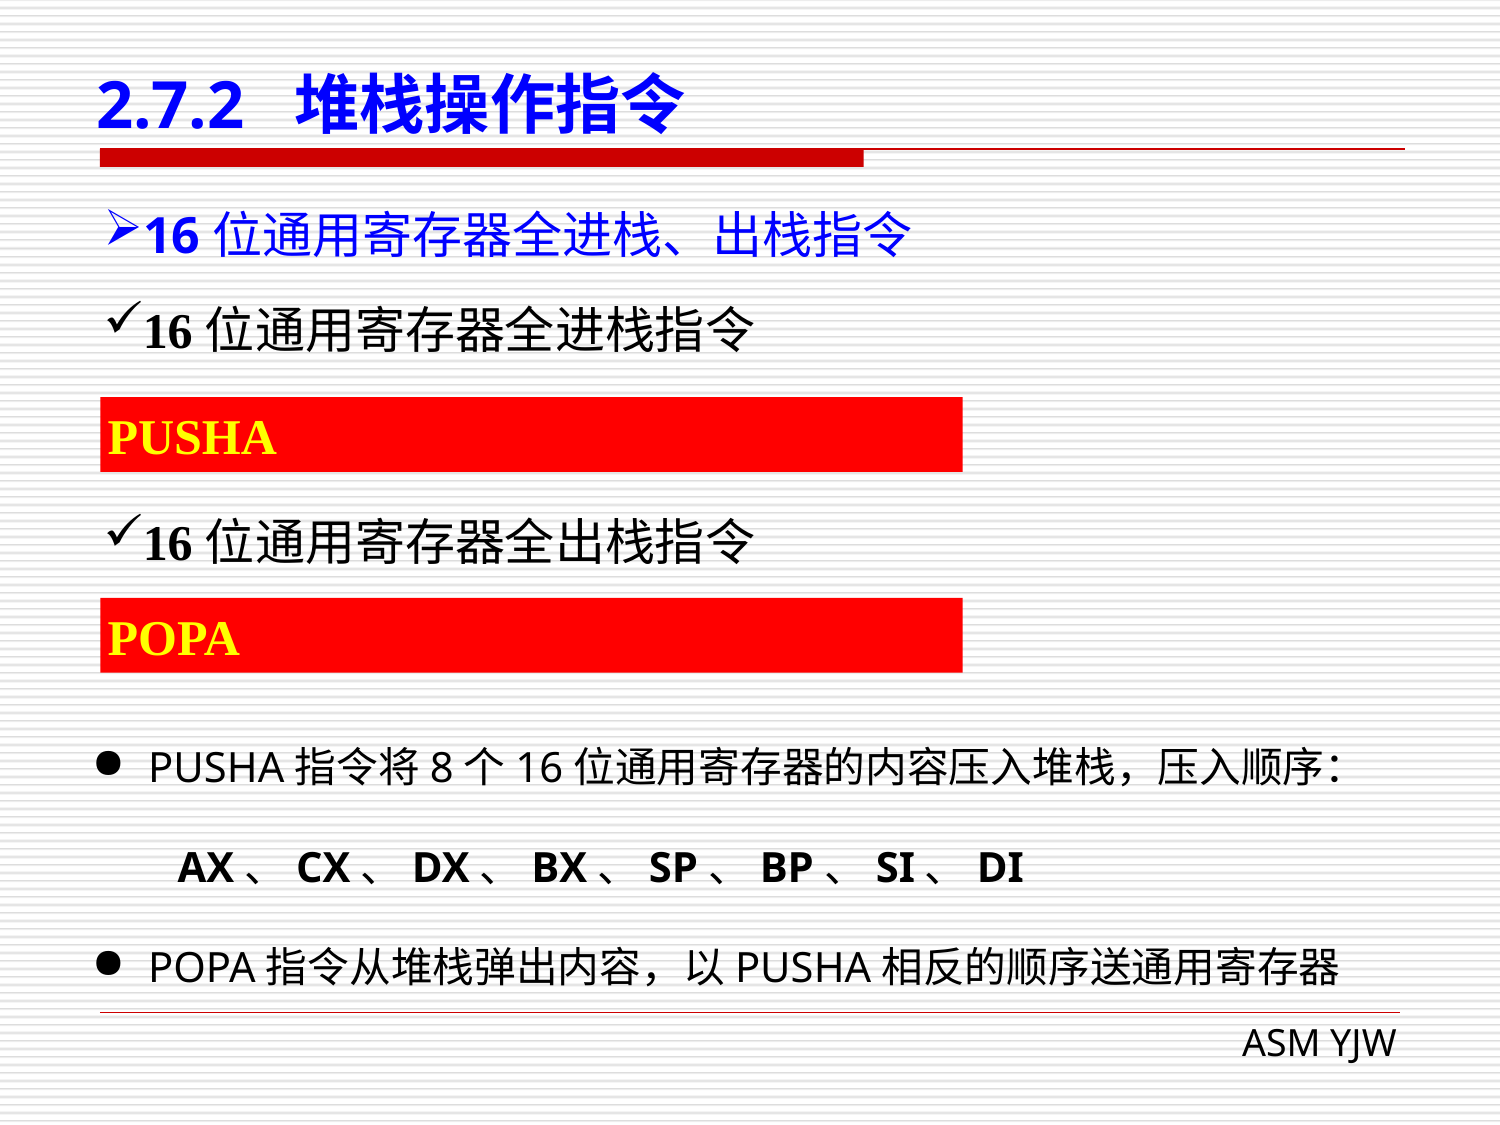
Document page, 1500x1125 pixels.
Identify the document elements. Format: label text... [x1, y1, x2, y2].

text_box 16位通用寄存器全出栈指令 [96, 503, 1381, 579]
title 2.7.2 堆栈操作指令 [87, 42, 1448, 150]
text_box 16位通用寄存器全进栈、出栈指令 [96, 196, 1381, 271]
text_box PUSHA指令将8个16位通用寄存器的内容压入堆栈，压入顺序： AX、CX、DX、BX、SP、BP、SI、DI POPA指令从堆栈弹出内容，以PUSHA相反的顺序送通用寄存器 [84, 708, 1452, 998]
picture [0, 0, 1500, 1125]
text_box POPA [100, 597, 963, 673]
text_box PUSHA [100, 397, 963, 472]
text_box 16位通用寄存器全进栈指令 [96, 290, 1381, 366]
